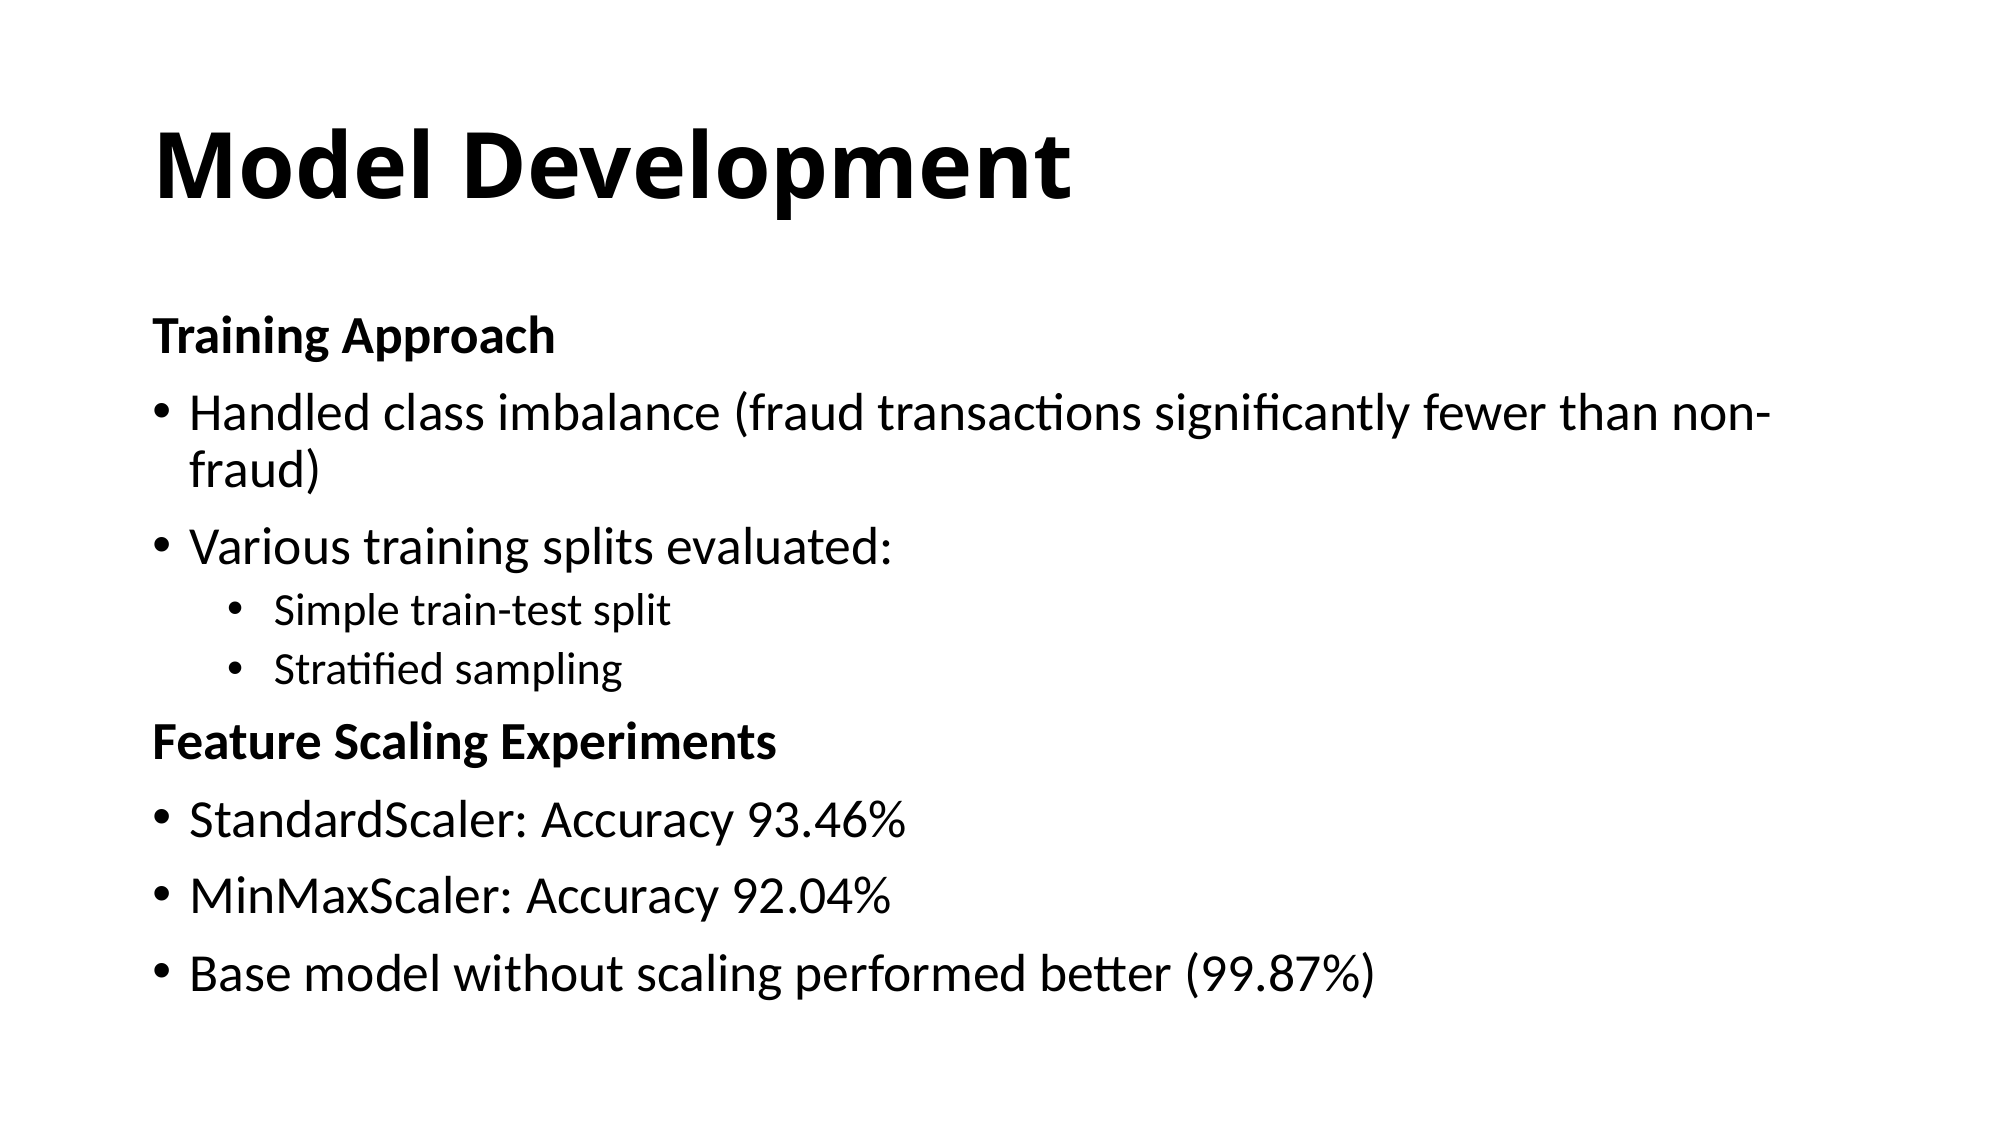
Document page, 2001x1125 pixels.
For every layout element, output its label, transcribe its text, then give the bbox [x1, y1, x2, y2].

title Model Development [137, 59, 1863, 278]
list Training Approach Handled class imbalance (fraud transactions significantly fewer than non-fraud) Various training splits evaluated: Simple train-test split Stratified sampling Feature Scaling Experiments StandardScaler: Accuracy 93.46% MinMaxScaler: Accuracy 92.04% Base model without scaling performed better (99.87%) [137, 299, 1863, 1014]
